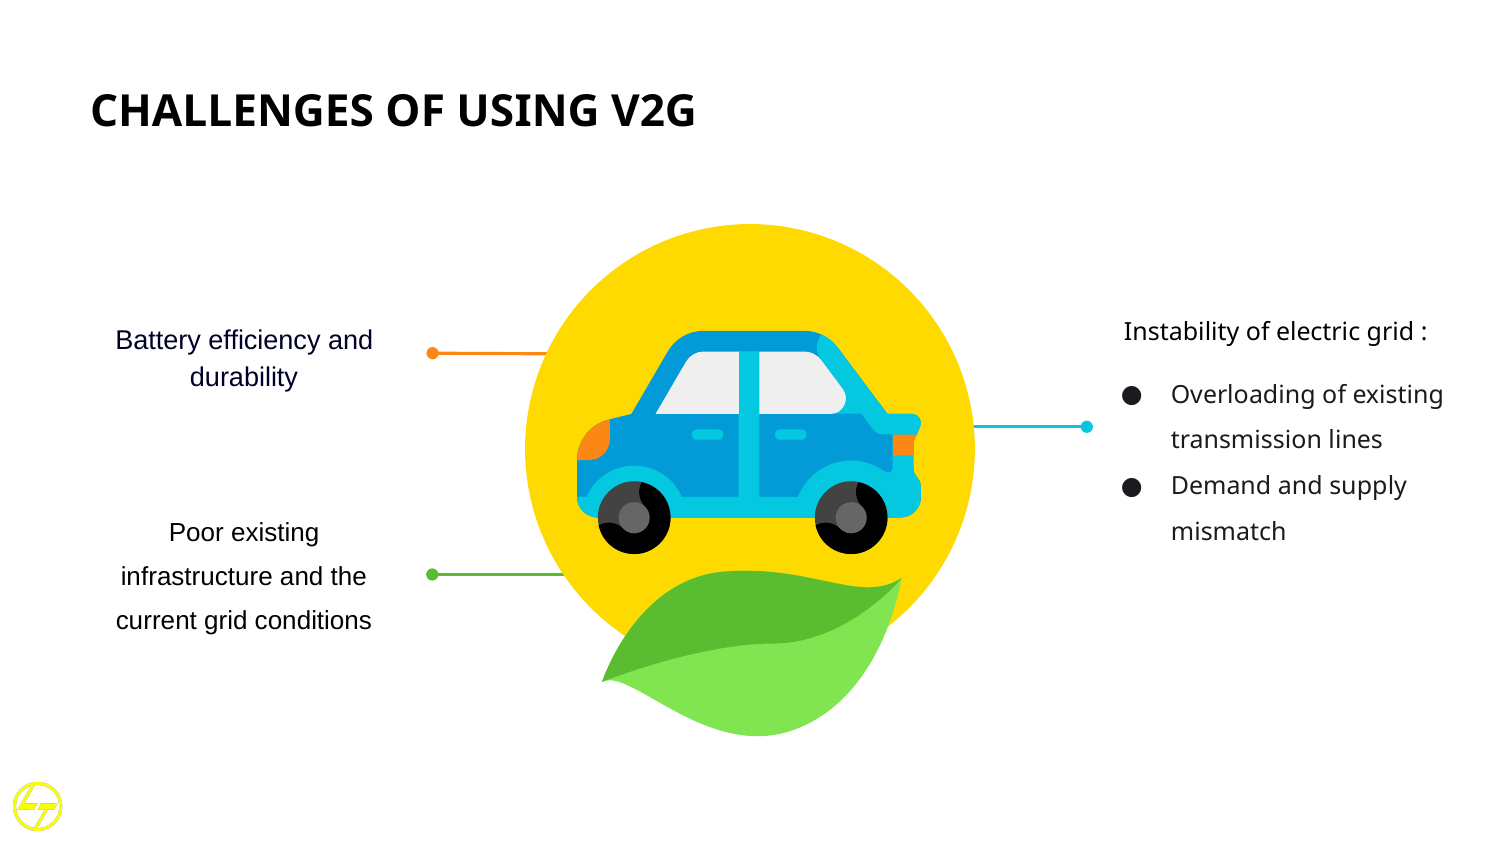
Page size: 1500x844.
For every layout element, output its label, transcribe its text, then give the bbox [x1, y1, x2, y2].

text_box Battery efficiency and durability [75, 310, 414, 399]
text_box [607, 579, 902, 737]
text_box Poor existing infrastructure and the current grid conditions [75, 519, 414, 619]
text_box [547, 224, 974, 426]
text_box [576, 330, 924, 555]
text_box [525, 364, 975, 626]
text_box Instability of electric grid : Overloading of existing transmission lines Demand and supply mismatch [1051, 318, 1500, 682]
text_box [602, 570, 902, 682]
title CHALLENGES OF USING V2G [75, 67, 1425, 147]
text_box [568, 582, 682, 636]
picture [0, 769, 75, 844]
